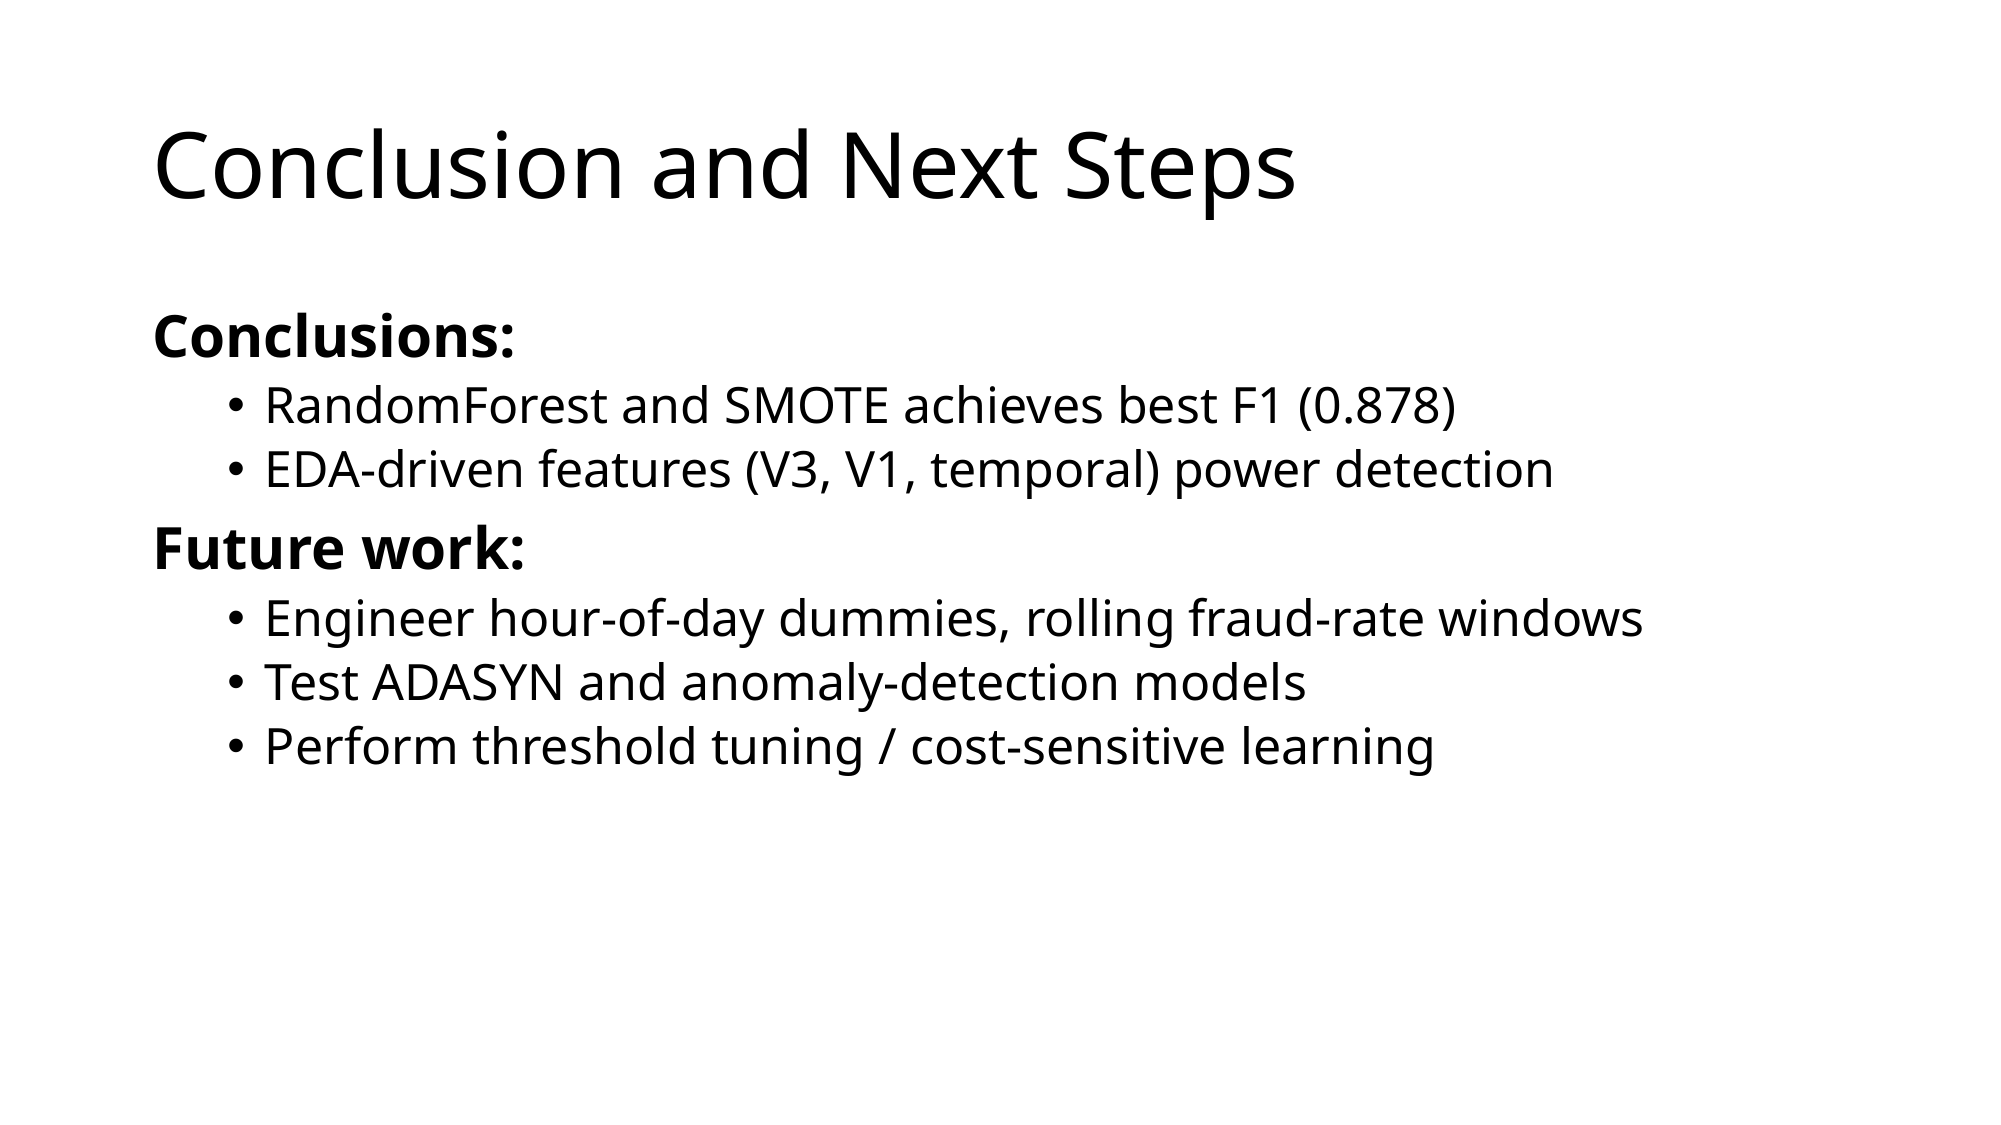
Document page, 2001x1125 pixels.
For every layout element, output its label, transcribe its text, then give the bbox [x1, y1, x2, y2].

title Conclusion and Next Steps [137, 59, 1863, 278]
list Conclusions: RandomForest and SMOTE achieves best F1 (0.878) EDA-driven features (V3, V1, temporal) power detection Future work: Engineer hour-of-day dummies, rolling fraud-rate windows Test ADASYN and anomaly-detection models Perform threshold tuning / cost‐sensitive learning [137, 299, 1863, 1014]
